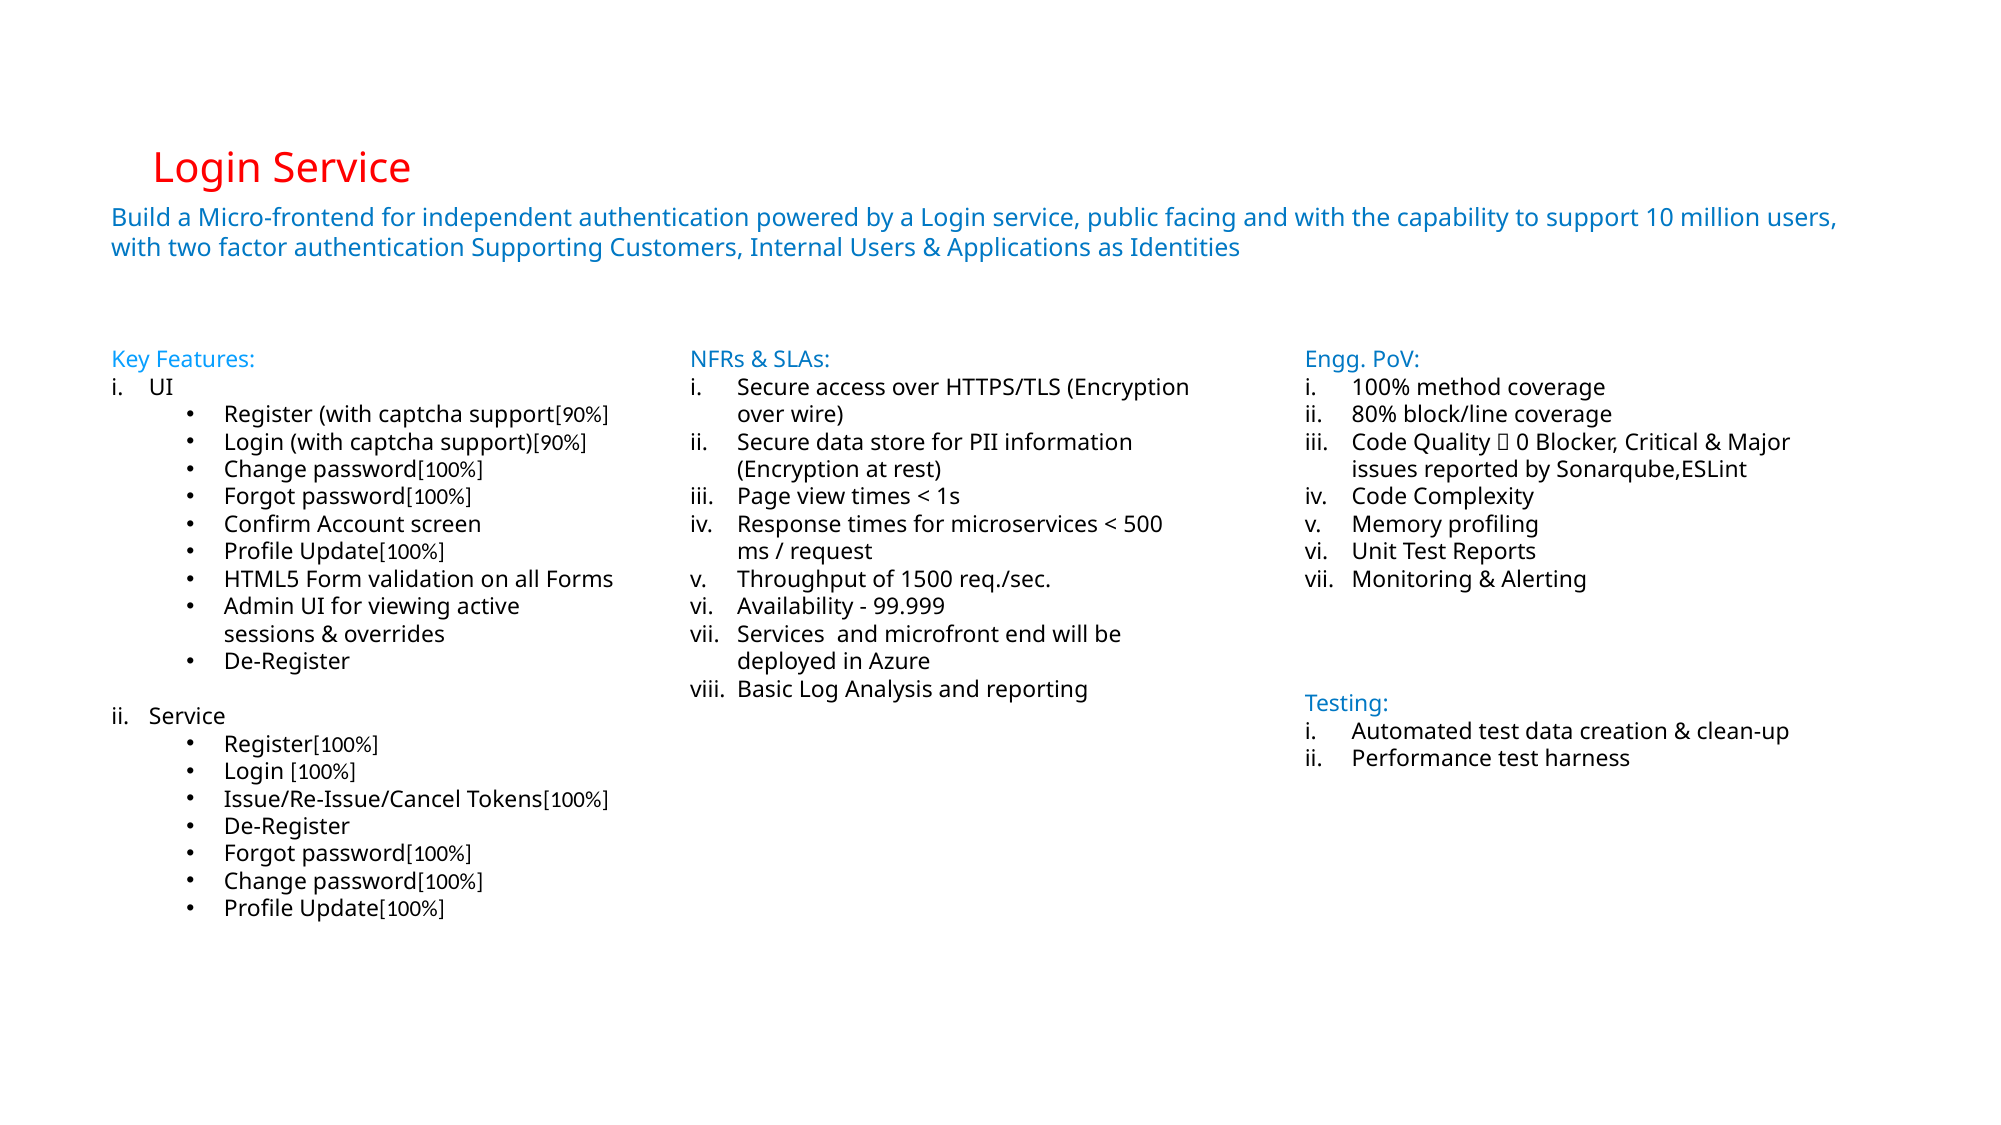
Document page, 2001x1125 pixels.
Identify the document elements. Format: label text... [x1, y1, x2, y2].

text_box Engg. PoV: 100% method coverage 80% block/line coverage Code Quality  0 Blocker, Critical & Major issues reported by Sonarqube,ESLint Code Complexity Memory profiling Unit Test Reports Monitoring & Alerting [1290, 337, 1825, 632]
text_box NFRs & SLAs: Secure access over HTTPS/TLS (Encryption over wire) Secure data store for PII information (Encryption at rest) Page view times < 1s Response times for microservices < 500 ms / request Throughput of 1500 req./sec. Availability - 99.999 Services and microfront end will be deployed in Azure Basic Log Analysis and reporting [675, 337, 1211, 742]
title Login Service [137, 59, 1863, 194]
text_box Testing: Automated test data creation & clean-up Performance test harness [1290, 681, 1825, 811]
text_box Build a Micro-frontend for independent authentication powered by a Login service, public facing and with the capability to support 10 million users, with two factor authentication Supporting Customers, Internal Users & Applications as Identities [96, 194, 1887, 300]
text_box Key Features: UI Register (with captcha support[90%] Login (with captcha support)[90%] Change password[100%] Forgot password[100%] Confirm Account screen Profile Update[100%] HTML5 Form validation on all Forms Admin UI for viewing active sessions & overrides De-Register Service Register[100%] Login [100%] Issue/Re-Issue/Cancel Tokens[100%] De-Register Forgot password[100%] Change password[100%] Profile Update[100%] [96, 337, 632, 989]
